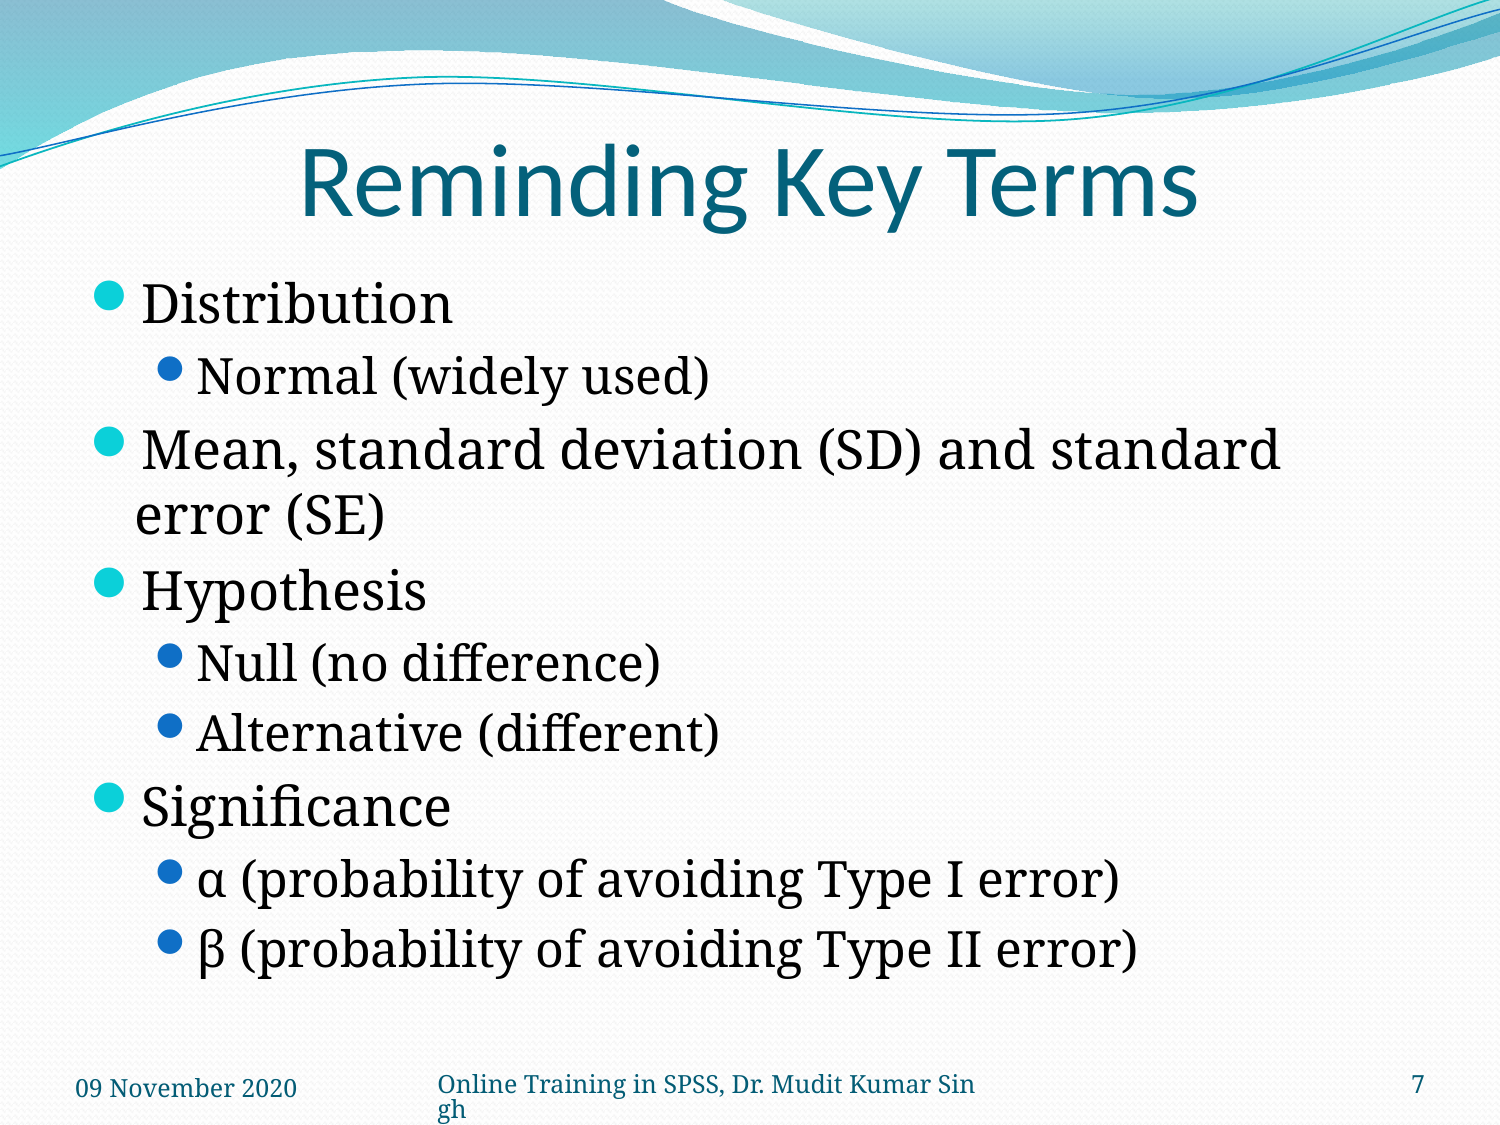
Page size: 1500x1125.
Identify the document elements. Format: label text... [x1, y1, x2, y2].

list Distribution Normal (widely used) Mean, standard deviation (SD) and standard error (SE) Hypothesis Null (no difference) Alternative (different) Significance α (probability of avoiding Type I error) β (probability of avoiding Type II error) [75, 262, 1425, 1038]
footer Online Training in SPSS, Dr. Mudit Kumar Singh [437, 1042, 988, 1103]
title Reminding Key Terms [75, 75, 1425, 238]
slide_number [75, 1042, 425, 1103]
slide_number 7 [1299, 1042, 1425, 1103]
